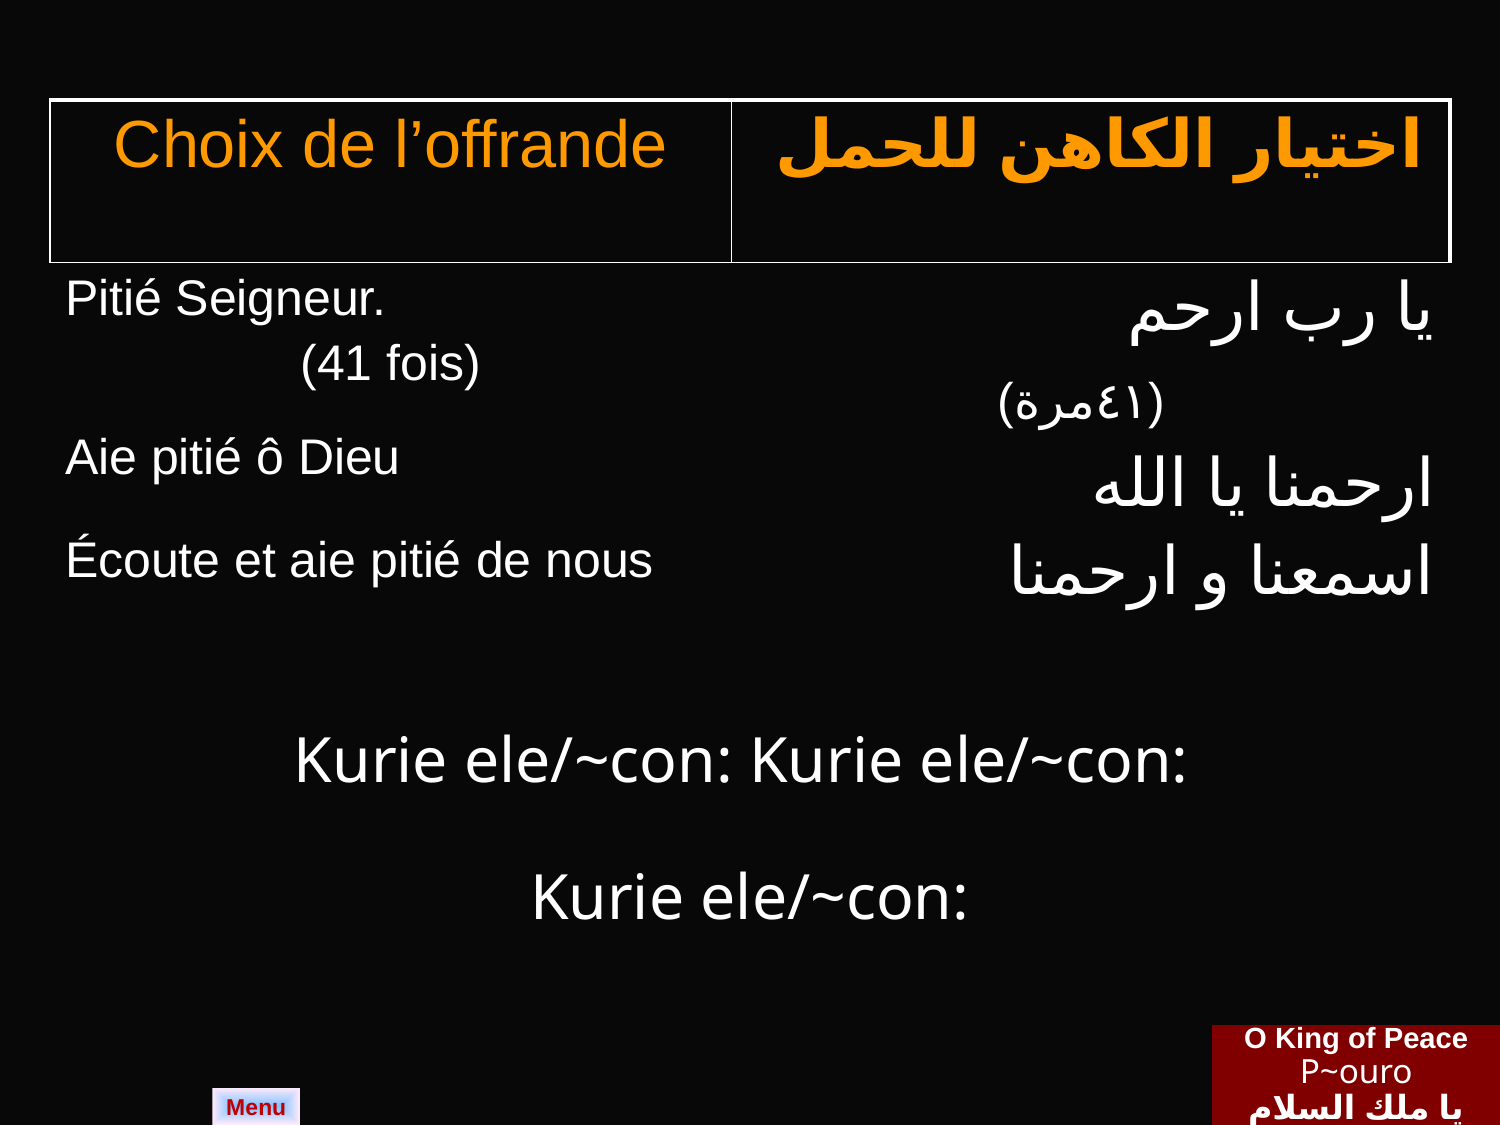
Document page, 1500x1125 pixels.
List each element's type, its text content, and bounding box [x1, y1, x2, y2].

text_box Menu [212, 1087, 300, 1125]
table_cell Pitié Seigneur. (41 fois) Aie pitié ô Dieu Écoute et aie pitié de nous [50, 263, 732, 700]
table_cell يا رب ارحم (٤١مرة) ارحمنا يا الله اسمعنا و ارحمنا [732, 263, 1450, 700]
table_header اختيار الكاهن للحمل [732, 102, 1448, 262]
text_box O King of Peace P~ouro يا ملك السلام [1212, 1025, 1500, 1125]
table_header Choix de l’offrande [51, 102, 731, 262]
table_cell Kurie ele/~con: Kurie ele/~con: Kurie ele/~con: [50, 700, 1450, 946]
